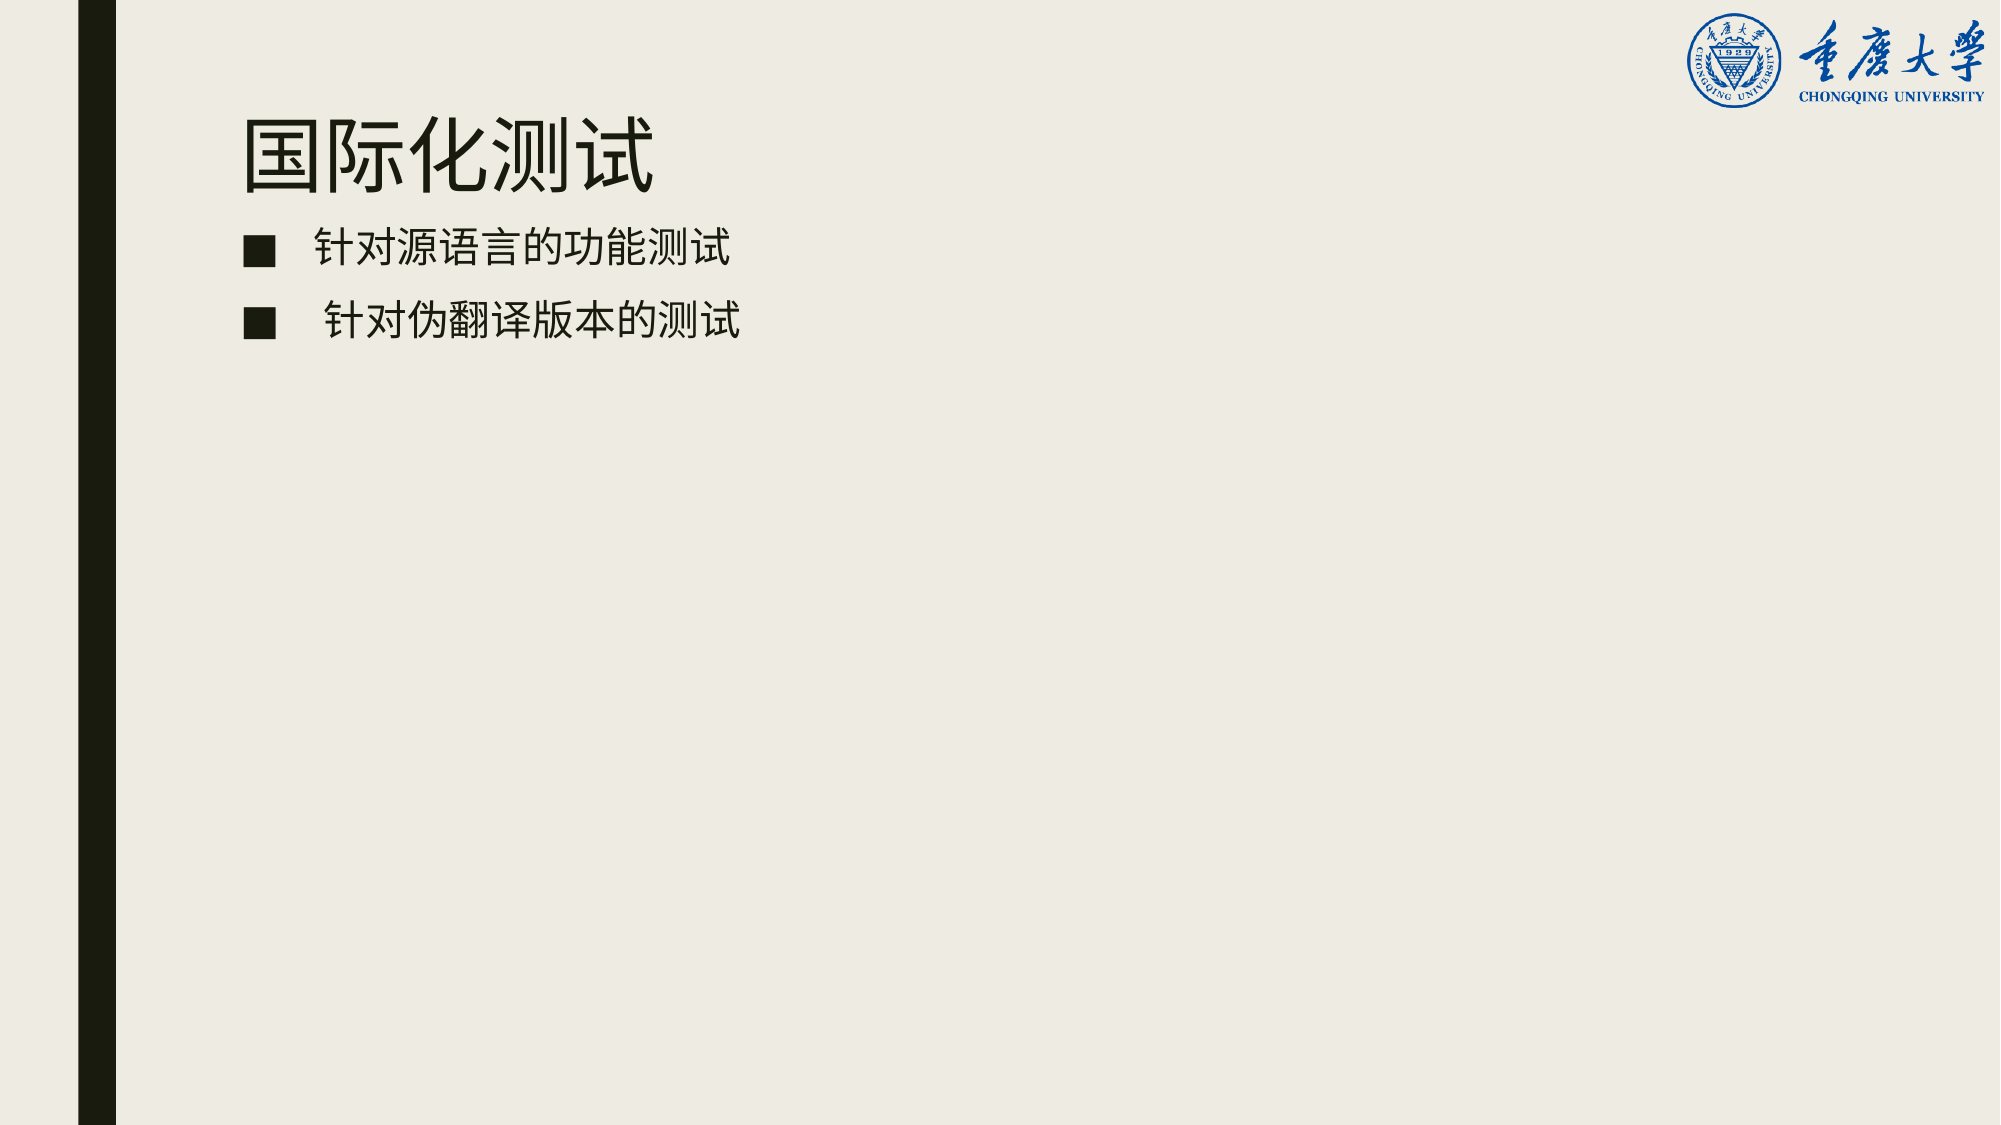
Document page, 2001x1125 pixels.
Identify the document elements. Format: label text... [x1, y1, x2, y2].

text_box 针对源语言的功能测试 针对伪翻译版本的测试 [237, 197, 744, 344]
picture [1687, 13, 1985, 108]
title 国际化测试 [237, 101, 659, 197]
